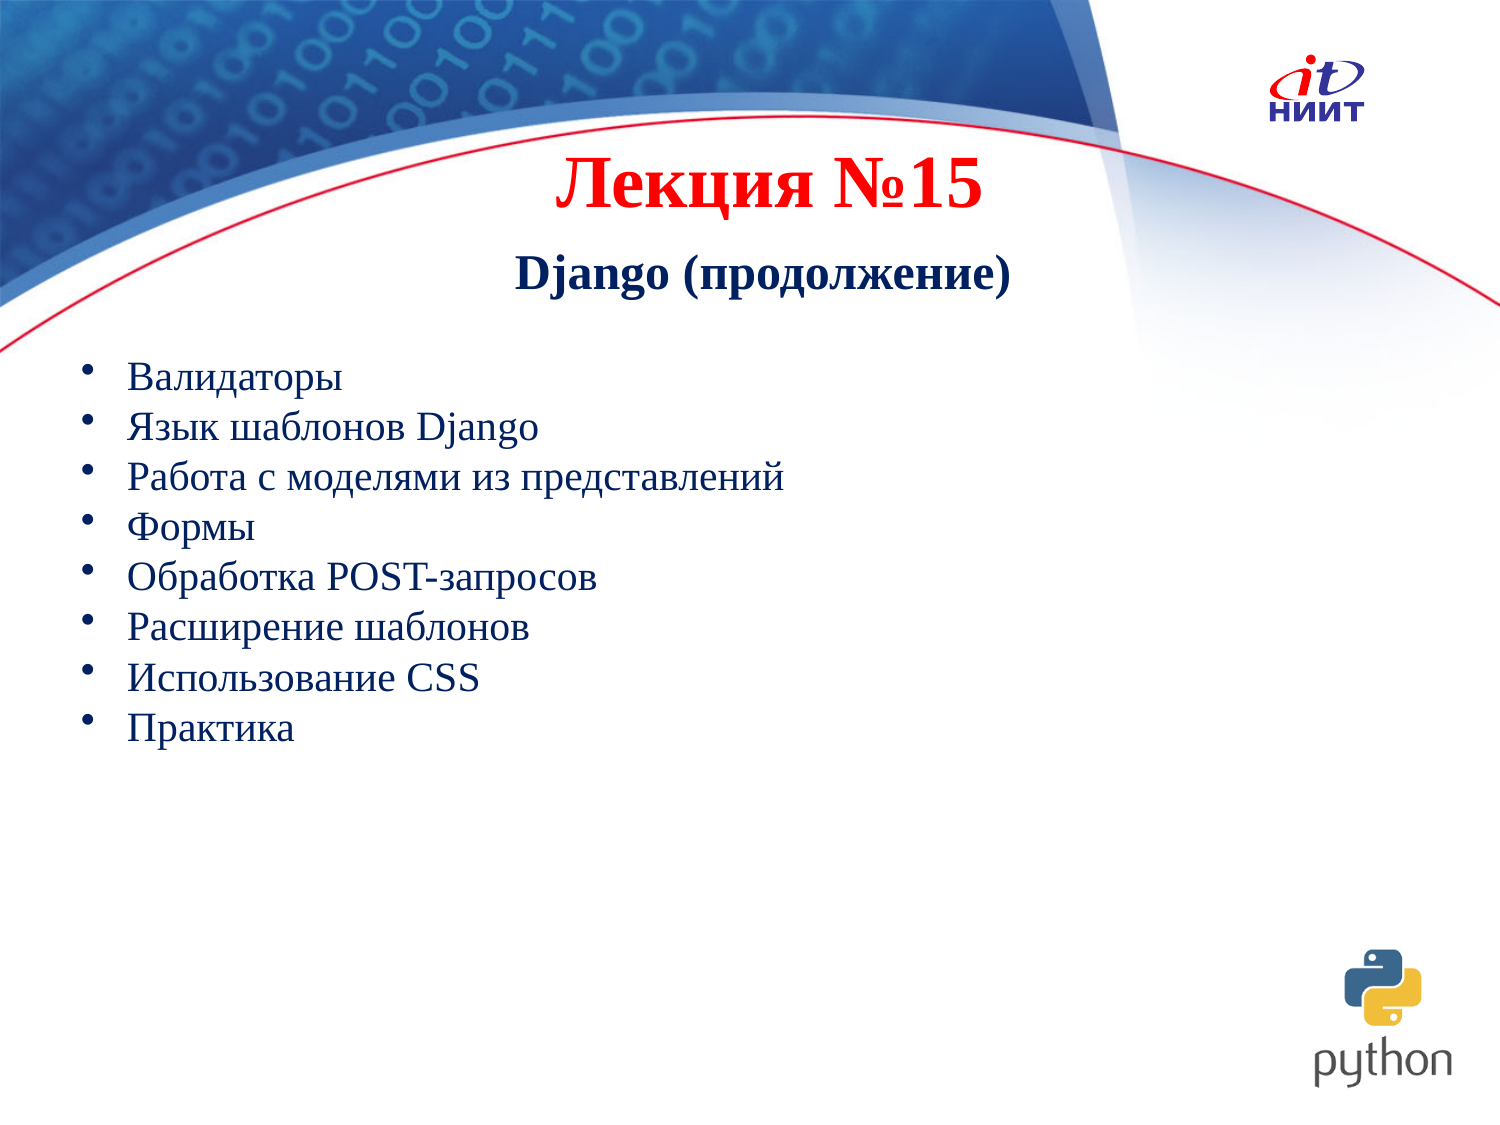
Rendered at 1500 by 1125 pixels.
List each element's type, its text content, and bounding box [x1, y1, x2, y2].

picture [0, 0, 1500, 1125]
text_box Django (продолжение) Валидаторы Язык шаблонов Django Работа с моделями из представлений Формы Обработка POST-запросов Расширение шаблонов Использование CSS Практика [66, 231, 1460, 757]
title Лекция №15 [95, 137, 1446, 218]
